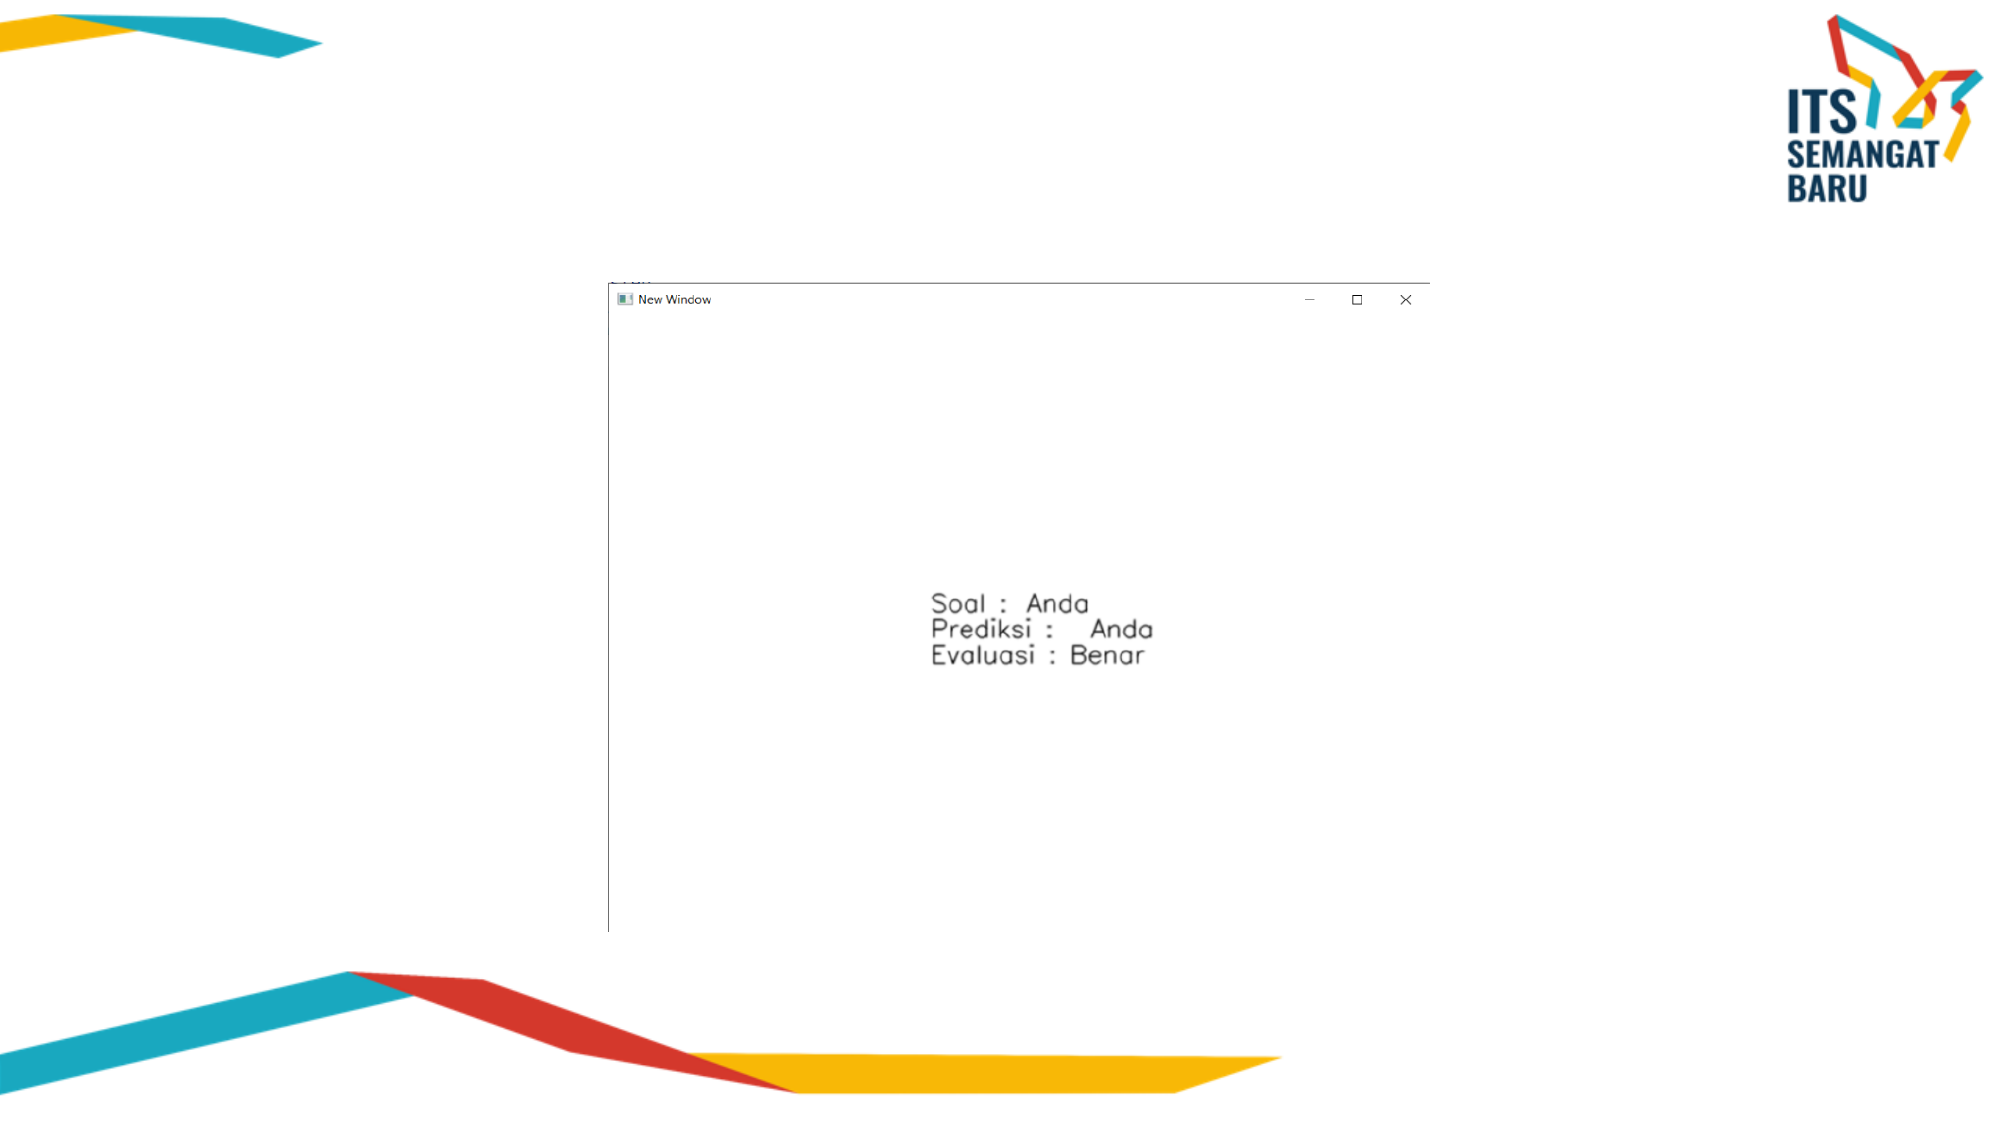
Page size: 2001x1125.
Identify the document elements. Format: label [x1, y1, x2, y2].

picture [0, 0, 2001, 1125]
list [607, 283, 1430, 932]
